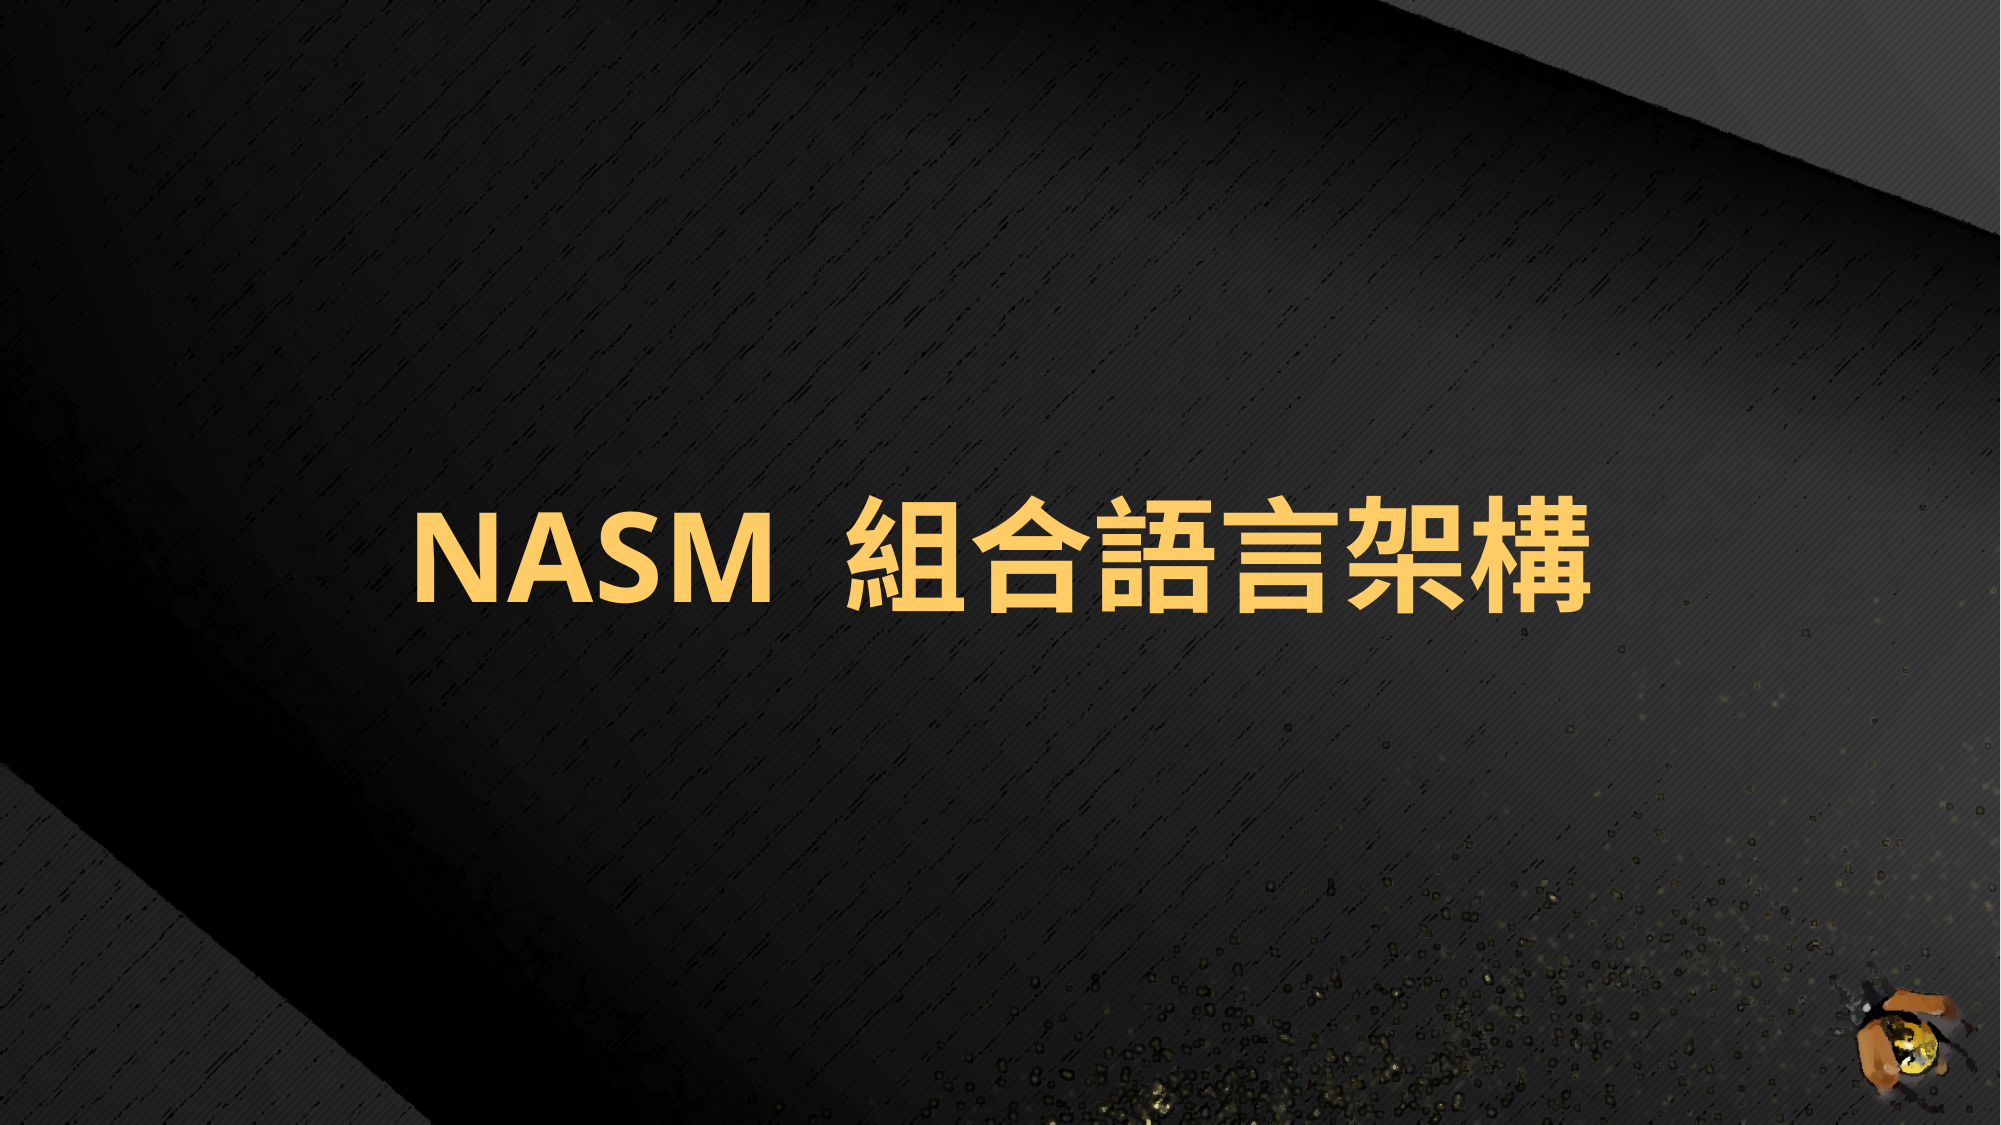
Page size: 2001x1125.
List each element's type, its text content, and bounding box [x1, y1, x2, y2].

title NASM 組合語言架構 [324, 455, 1676, 670]
picture [0, 0, 2001, 1125]
